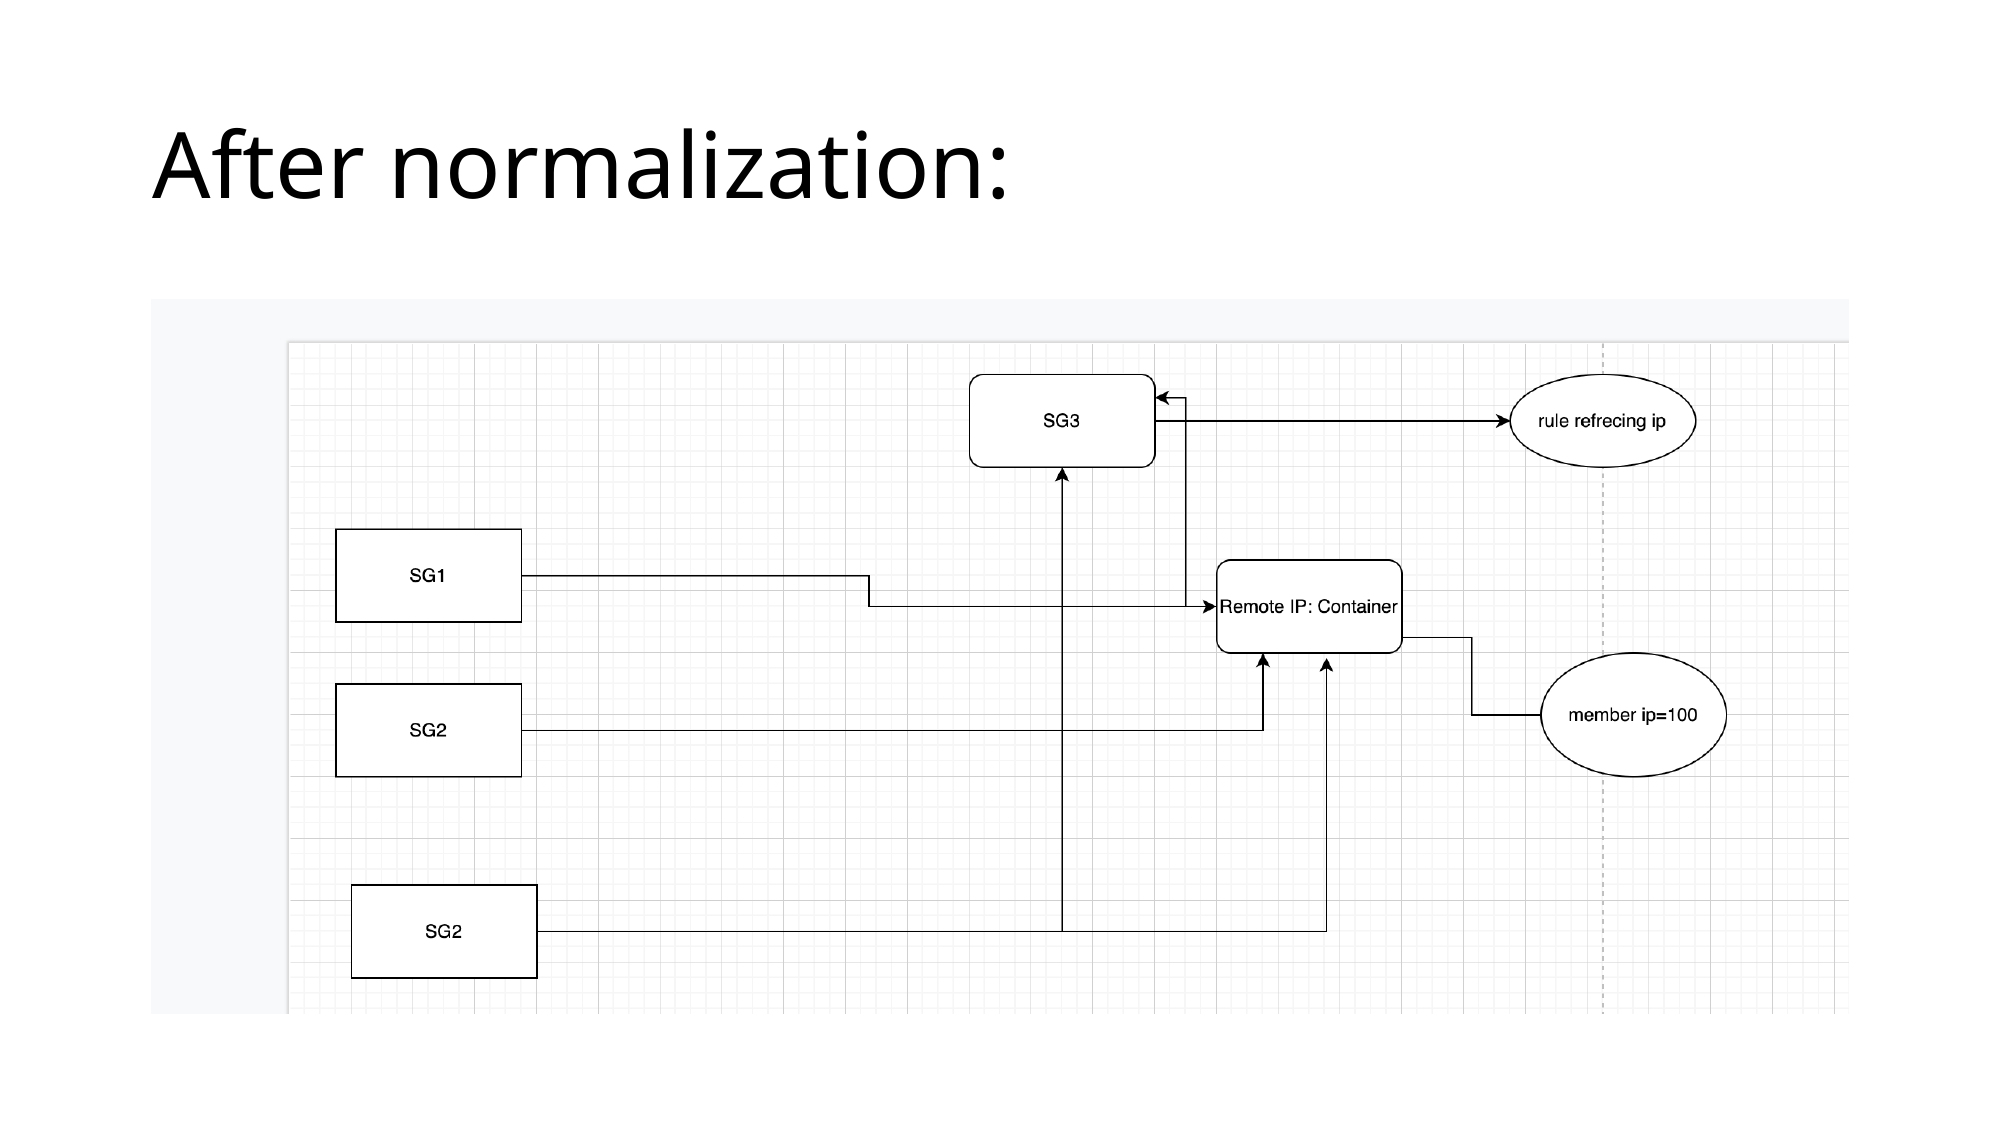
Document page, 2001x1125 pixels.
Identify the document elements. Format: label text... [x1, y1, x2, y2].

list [150, 299, 1849, 1014]
title After normalization: [137, 59, 1863, 278]
